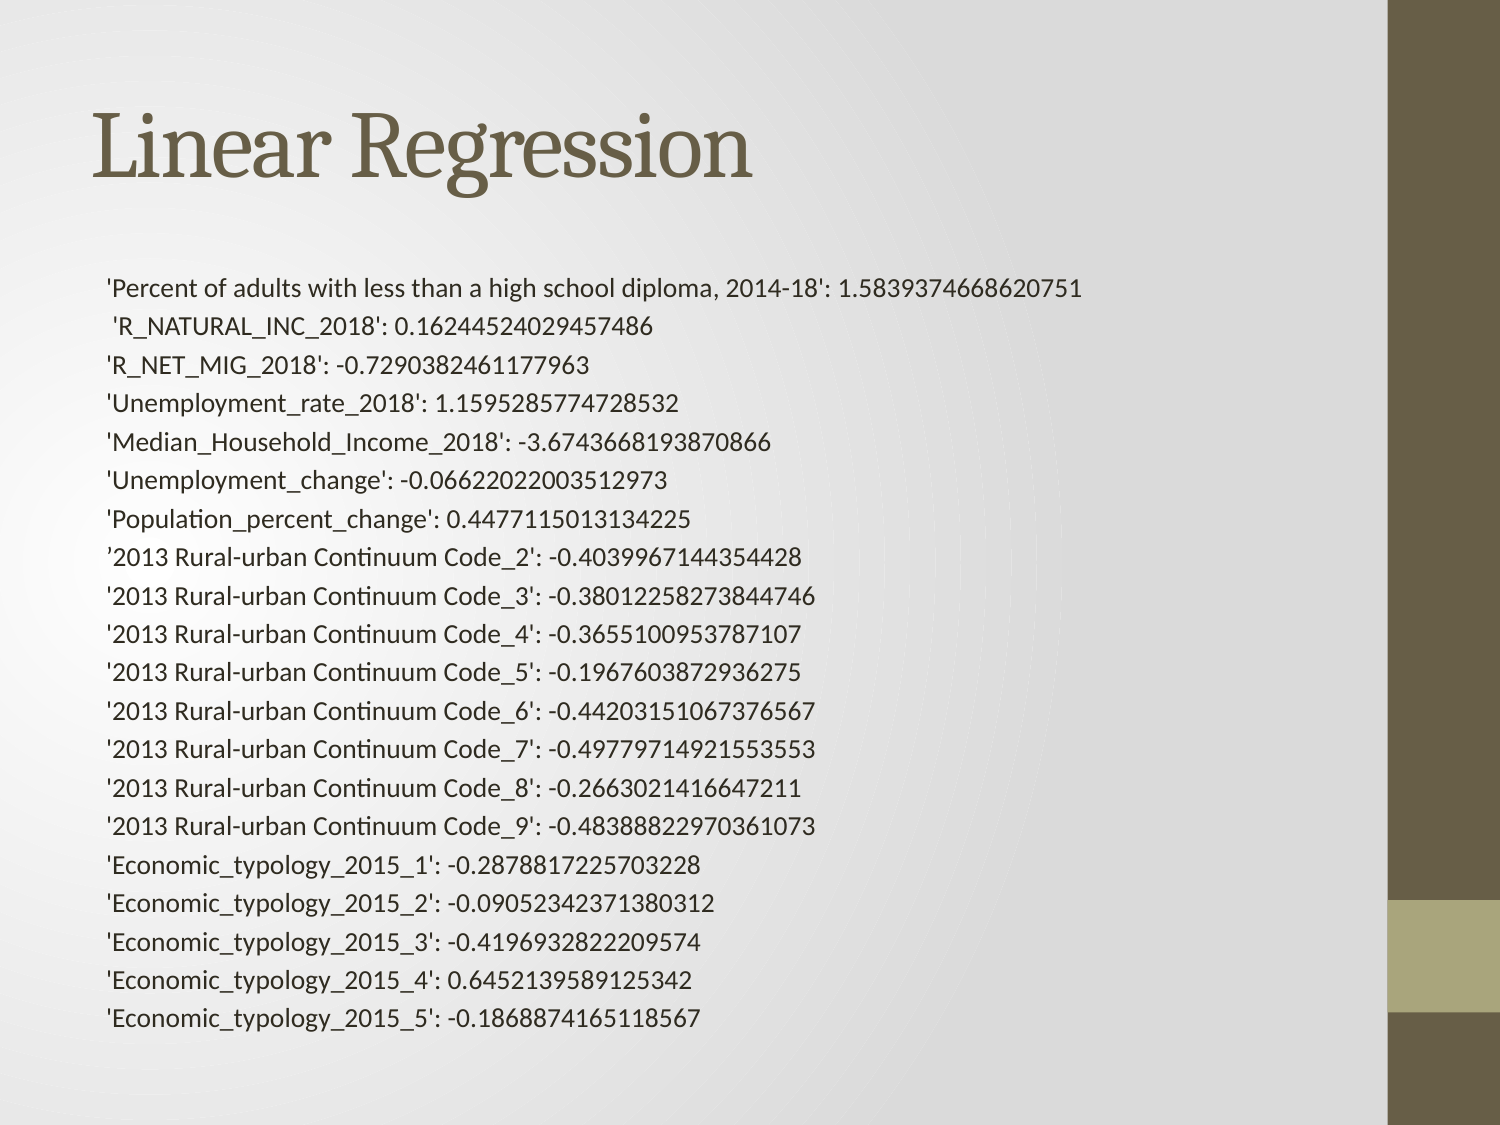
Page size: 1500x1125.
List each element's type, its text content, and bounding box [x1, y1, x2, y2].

list 'Percent of adults with less than a high school diploma, 2014-18': 1.5839374668620751 'R_NATURAL_INC_2018': 0.16244524029457486 'R_NET_MIG_2018': -0.7290382461177963 'Unemployment_rate_2018': 1.1595285774728532 'Median_Household_Income_2018': -3.6743668193870866 'Unemployment_change': -0.06622022003512973 'Population_percent_change': 0.4477115013134225 ’2013 Rural-urban Continuum Code_2': -0.4039967144354428 '2013 Rural-urban Continuum Code_3': -0.38012258273844746 '2013 Rural-urban Continuum Code_4': -0.3655100953787107 '2013 Rural-urban Continuum Code_5': -0.1967603872936275 '2013 Rural-urban Continuum Code_6': -0.44203151067376567 '2013 Rural-urban Continuum Code_7': -0.49779714921553553 '2013 Rural-urban Continuum Code_8': -0.2663021416647211 '2013 Rural-urban Continuum Code_9': -0.48388822970361073 'Economic_typology_2015_1': -0.2878817225703228 'Economic_typology_2015_2': -0.09052342371380312 'Economic_typology_2015_3': -0.4196932822209574 'Economic_typology_2015_4': 0.6452139589125342 'Economic_typology_2015_5': -0.1868874165118567 [75, 262, 1325, 1050]
title Linear Regression [75, 45, 1325, 233]
